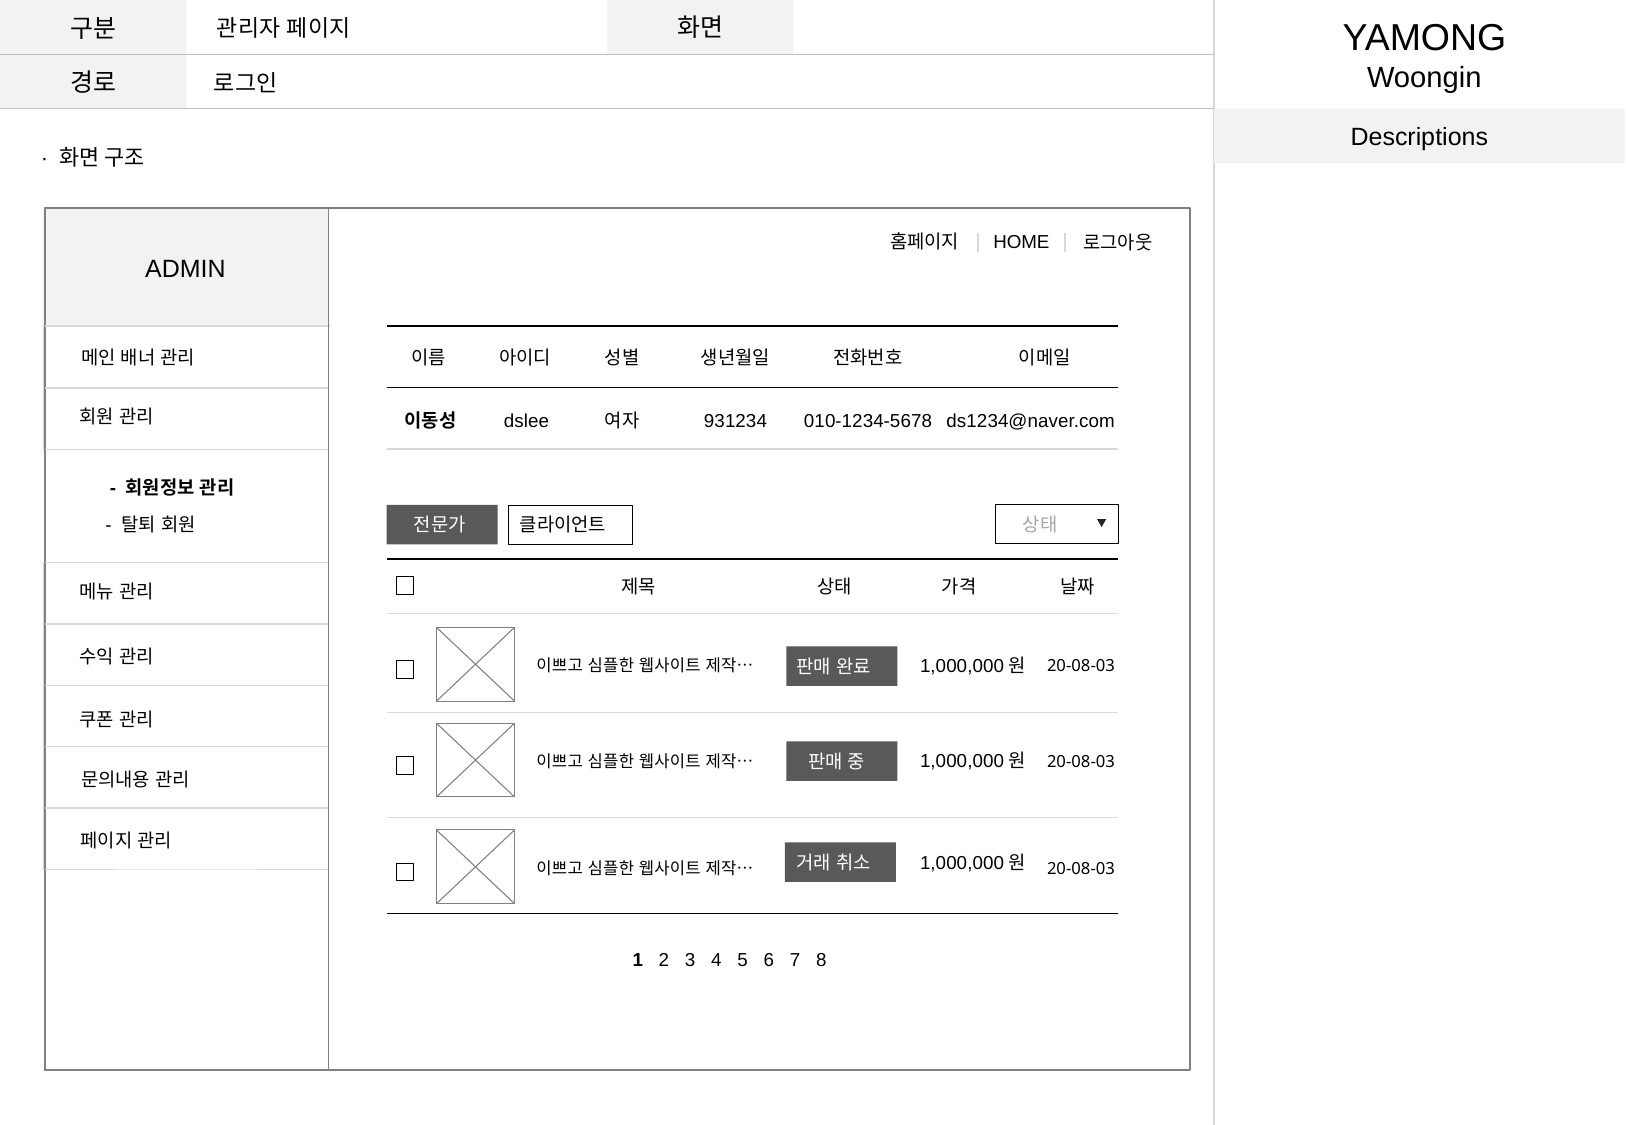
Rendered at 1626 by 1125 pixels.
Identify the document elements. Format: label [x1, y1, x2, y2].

text_box [0, 0, 1625, 1125]
text_box [202, 5, 366, 48]
text_box [26, 135, 161, 177]
text_box [1327, 5, 1522, 101]
